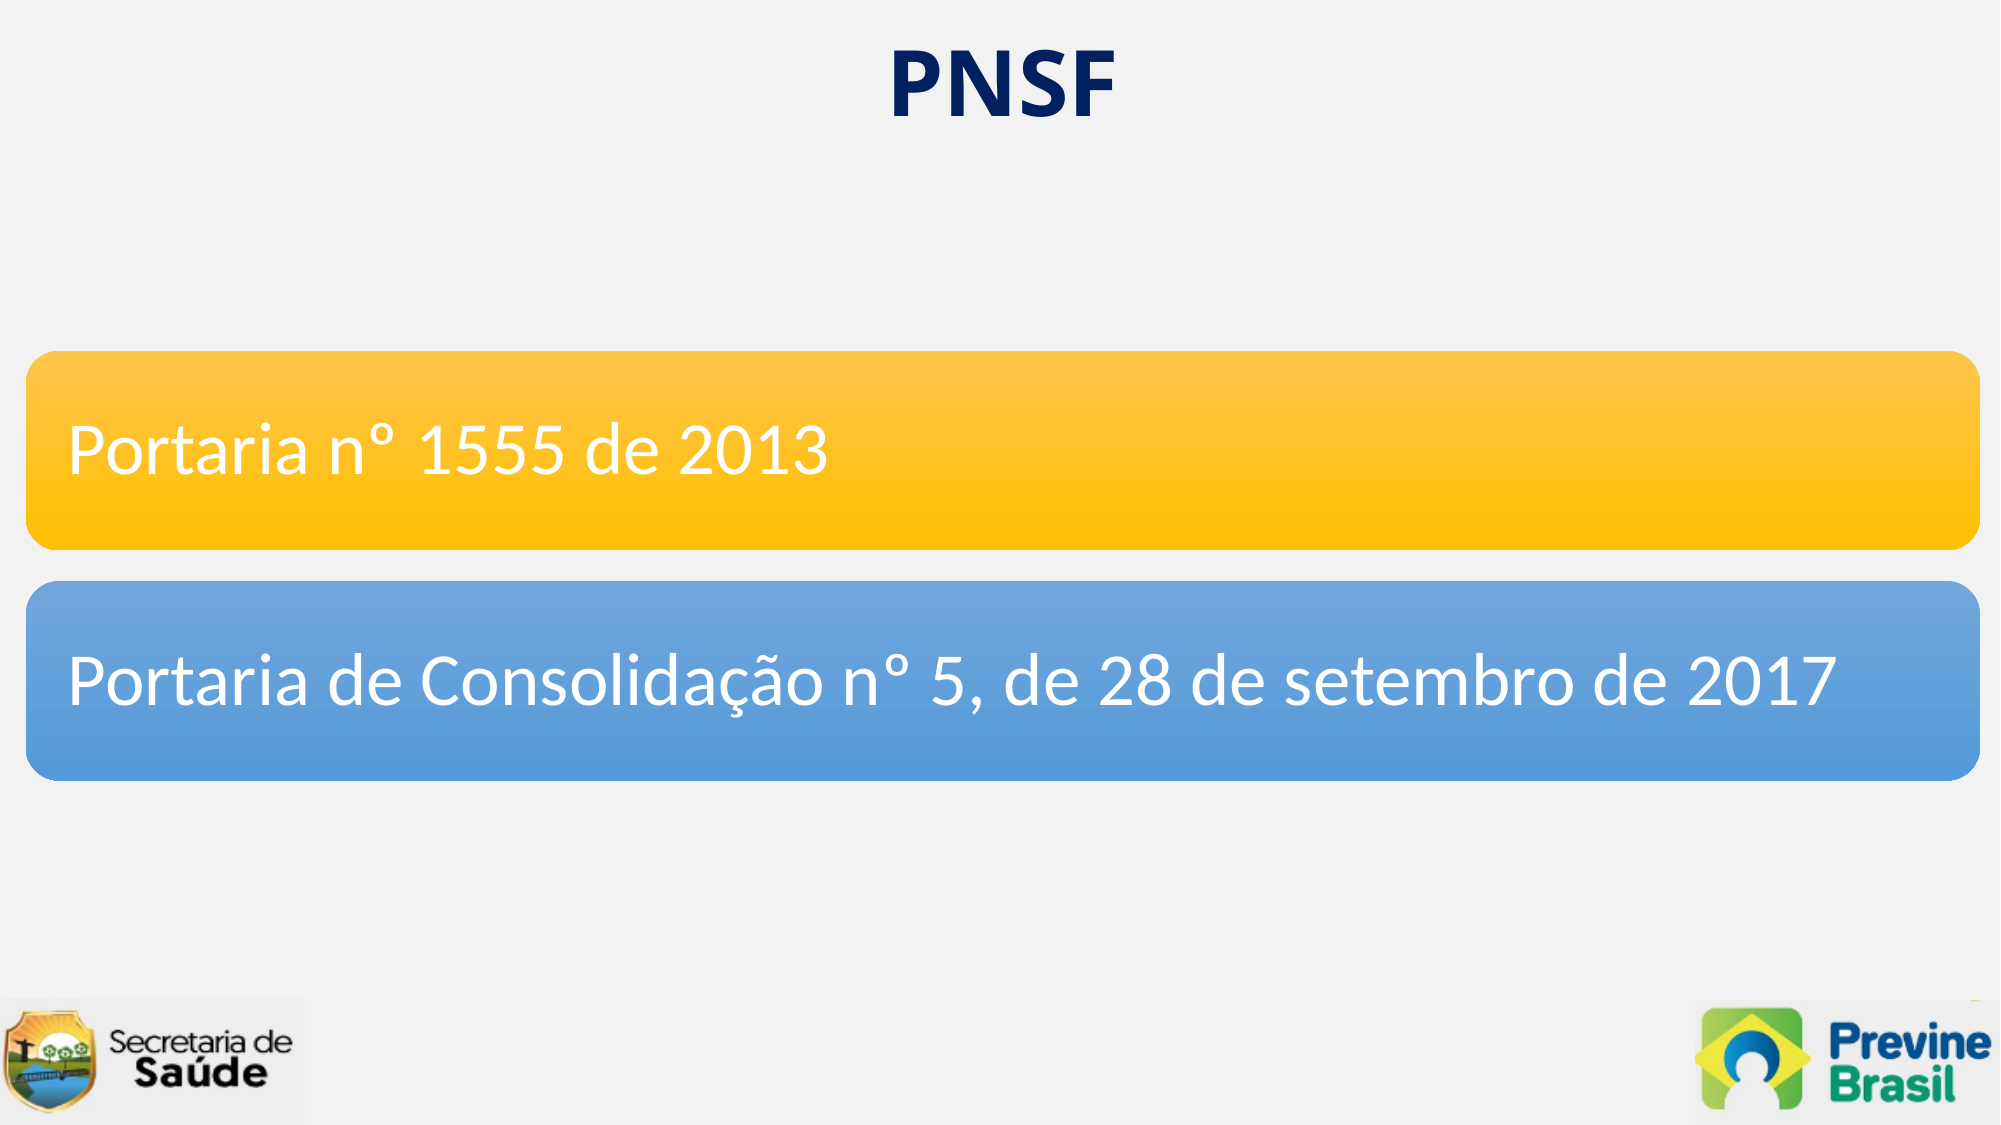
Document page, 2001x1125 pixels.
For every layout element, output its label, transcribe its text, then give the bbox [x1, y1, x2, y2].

picture [1695, 1000, 2000, 1125]
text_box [25, 152, 1980, 980]
picture [0, 998, 305, 1125]
title PNSF [25, 22, 1980, 152]
